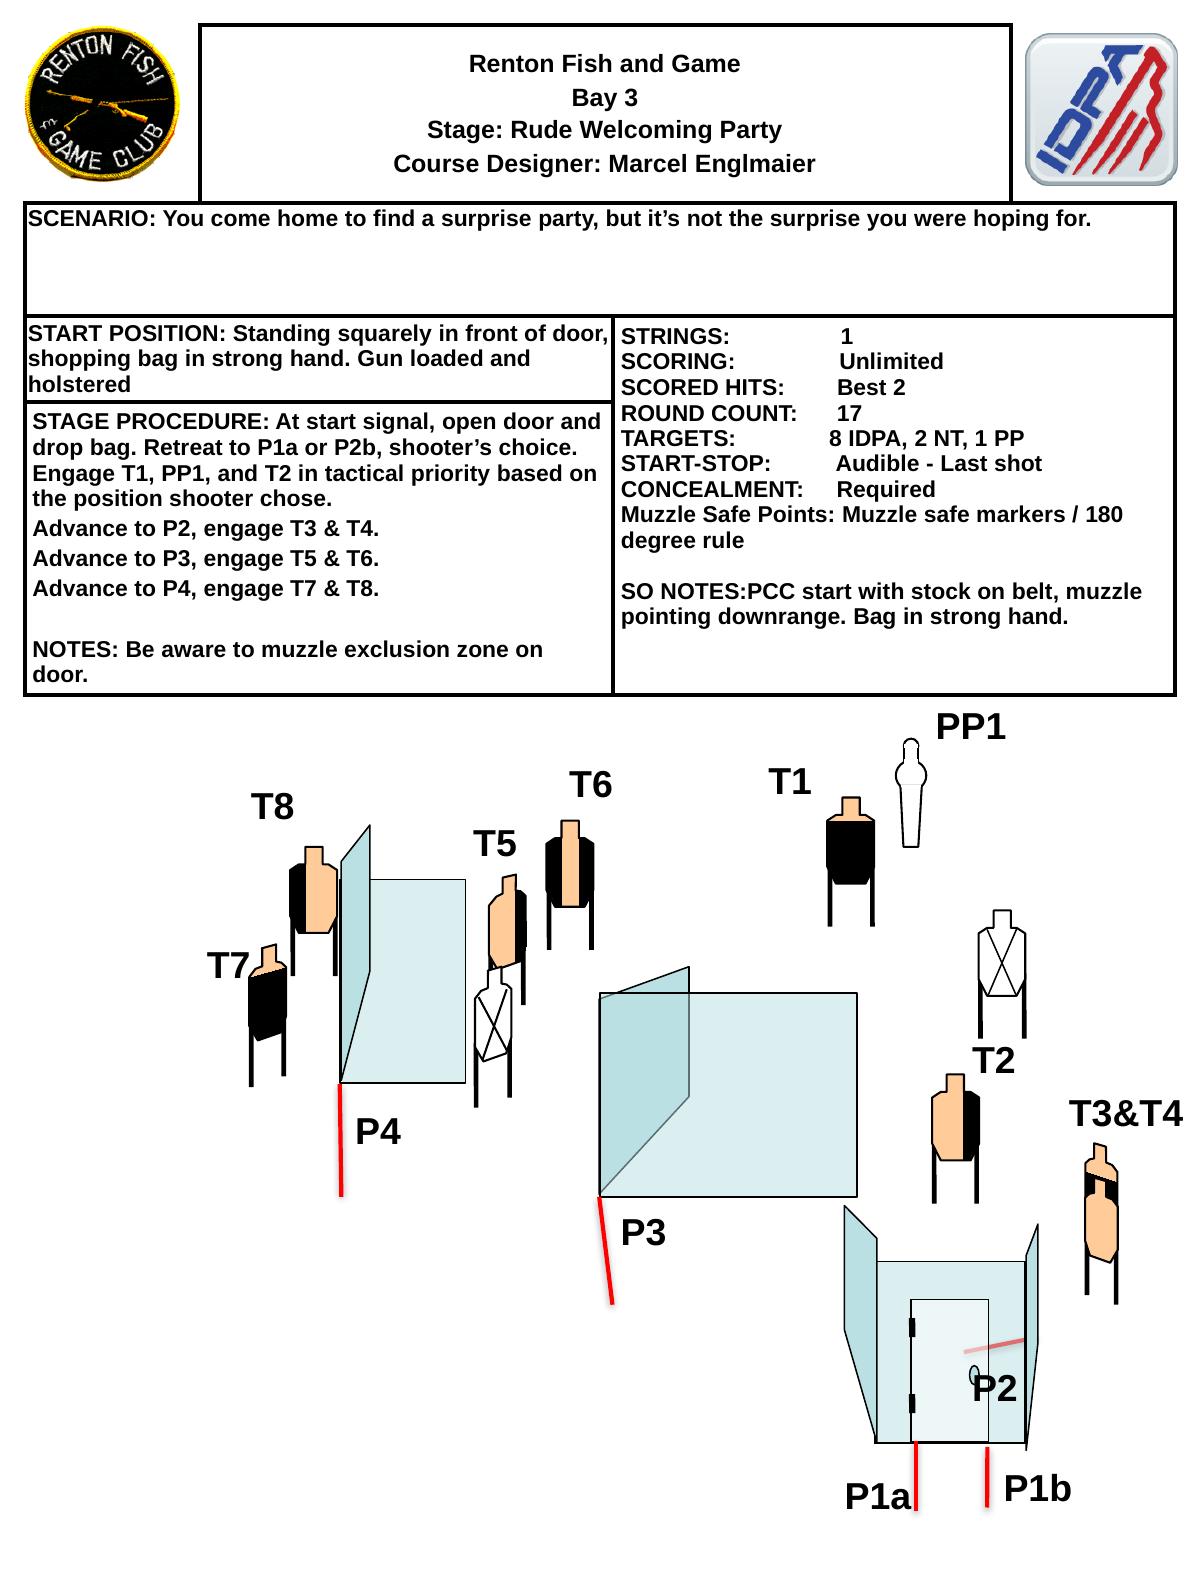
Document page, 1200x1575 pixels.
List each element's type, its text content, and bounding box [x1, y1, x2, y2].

table_cell STRINGS: 1 SCORING: Unlimited SCORED HITS: Best 2 ROUND COUNT: 17 TARGETS: 8 IDPA, 2 NT, 1 PP START-STOP: Audible - Last shot CONCEALMENT: Required Muzzle Safe Points: Muzzle safe markers / 180 degree rule SO NOTES:PCC start with stock on belt, muzzle pointing downrange. Bag in strong hand. [615, 318, 1173, 693]
table_cell STAGE PROCEDURE: At start signal, open door and drop bag. Retreat to P1a or P2b, shooter’s choice. Engage T1, PP1, and T2 in tactical priority based on the position shooter chose. Advance to P2, engage T3 & T4. Advance to P3, engage T5 & T6. Advance to P4, engage T7 & T8. NOTES: Be aware to muzzle exclusion zone on door. [27, 404, 611, 693]
text_box PP1 [920, 694, 1032, 754]
text_box P3 [616, 1200, 694, 1261]
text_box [488, 874, 527, 1017]
text_box T3&T4 [1054, 1081, 1200, 1142]
text_box [600, 993, 858, 1197]
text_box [598, 1196, 613, 1305]
text_box T1 [753, 749, 841, 810]
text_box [546, 820, 594, 951]
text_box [289, 846, 338, 977]
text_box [474, 966, 512, 1108]
table_cell SCENARIO: You come home to find a surprise party, but it’s not the surprise you were hoping for. [27, 205, 1173, 314]
text_box P1a [829, 1464, 932, 1525]
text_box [1084, 1142, 1119, 1305]
table_header [1013, 25, 1175, 201]
text_box T5 [458, 811, 546, 872]
table_header Renton Fish and Game Bay 3 Stage: Rude Welcoming Party Course Designer: Marcel Englmaier [202, 27, 1009, 201]
text_box [1026, 1224, 1038, 1336]
text_box T7 [192, 933, 280, 994]
text_box [616, 966, 689, 993]
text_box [826, 797, 875, 927]
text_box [931, 1074, 980, 1204]
text_box [341, 825, 370, 1081]
text_box [844, 1205, 877, 1416]
picture [8, 12, 196, 199]
text_box T8 [236, 774, 324, 835]
text_box [339, 879, 466, 1084]
text_box T6 [554, 752, 642, 813]
picture [1024, 32, 1179, 187]
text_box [874, 1261, 1026, 1444]
text_box P2 [1029, 1356, 1045, 1417]
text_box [895, 738, 927, 848]
table_cell START POSITION: Standing squarely in front of door, shopping bag in strong hand. Gun loaded and holstered [27, 318, 611, 400]
text_box P4 [347, 1099, 428, 1159]
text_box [249, 944, 287, 1088]
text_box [1029, 1336, 1039, 1353]
text_box P1b [988, 1456, 1105, 1517]
text_box T2 [957, 1028, 1045, 1088]
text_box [978, 910, 1026, 1039]
